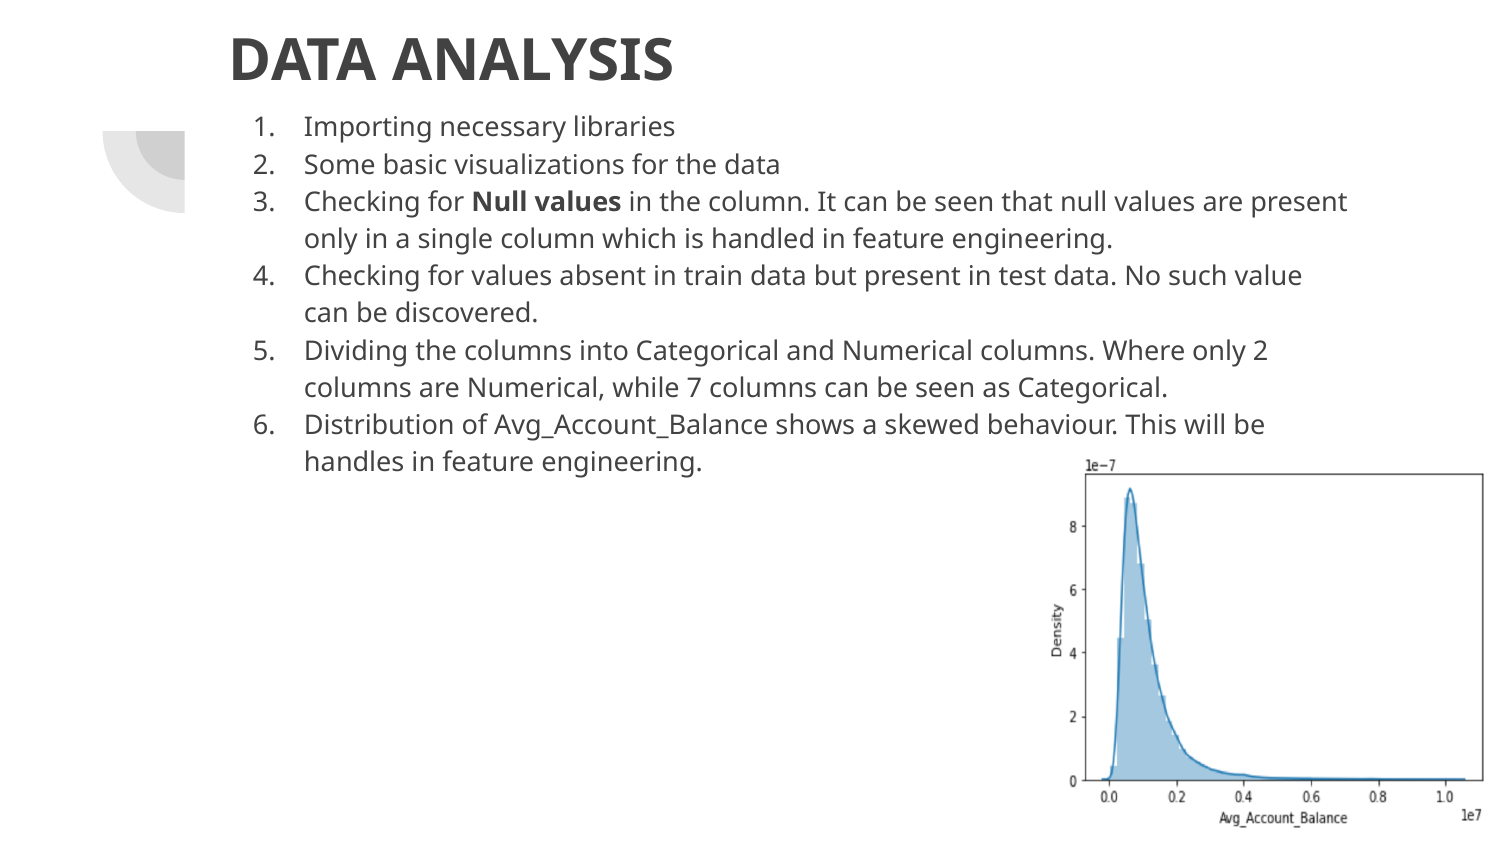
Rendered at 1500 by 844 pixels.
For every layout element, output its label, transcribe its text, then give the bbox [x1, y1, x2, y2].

picture [1049, 437, 1500, 844]
list Importing necessary libraries Some basic visualizations for the data Checking for Null values in the column. It can be seen that null values are present only in a single column which is handled in feature engineering. Checking for values absent in train data but present in test data. No such value can be discovered. Dividing the columns into Categorical and Numerical columns. Where only 2 columns are Numerical, while 7 columns can be seen as Categorical. Distribution of Avg_Account_Balance shows a skewed behaviour. This will be handles in feature engineering. [213, 90, 1368, 744]
title DATA ANALYSIS [213, 7, 1368, 90]
